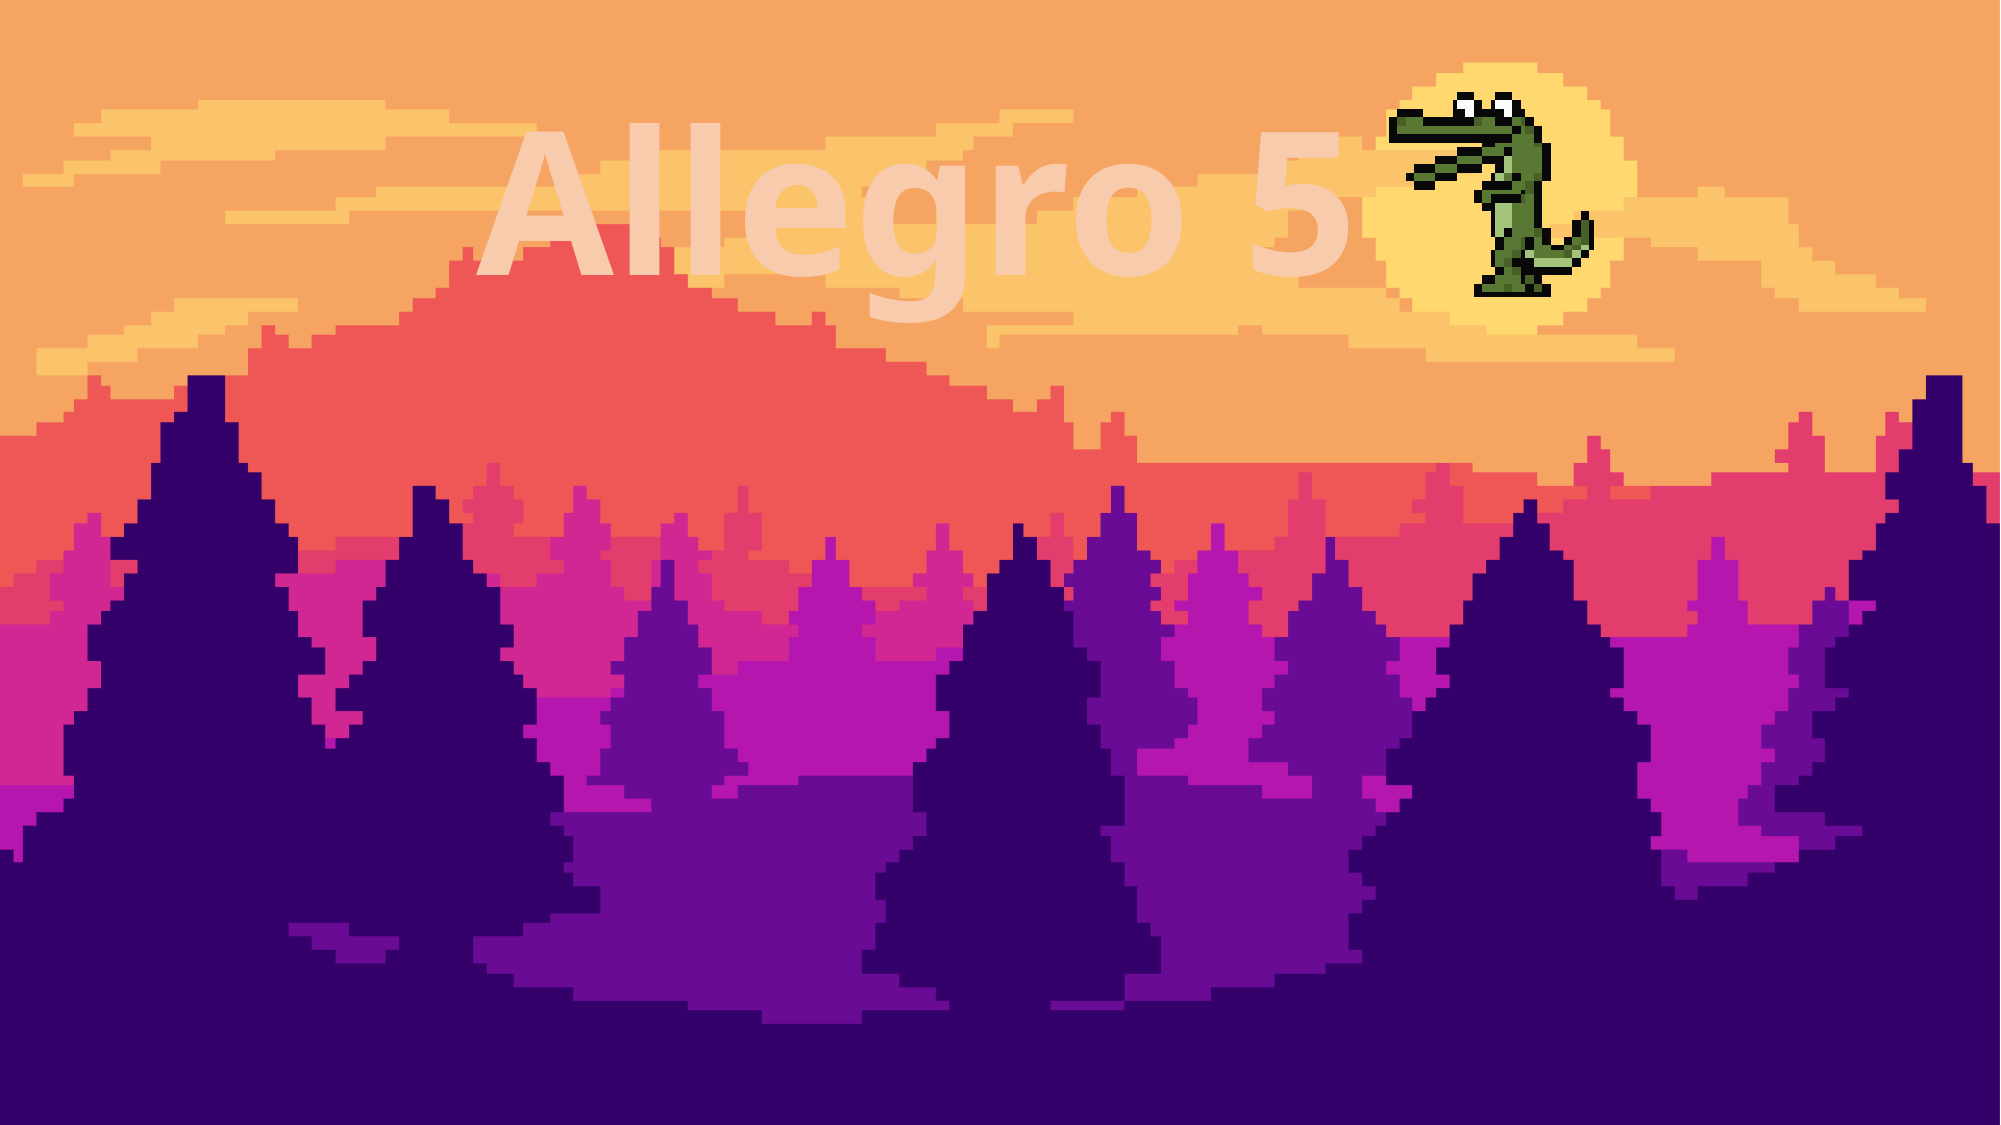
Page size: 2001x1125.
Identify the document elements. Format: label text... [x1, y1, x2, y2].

title Allegro 5 [0, 63, 1835, 327]
picture [0, 0, 2001, 1125]
picture [1389, 92, 1594, 297]
